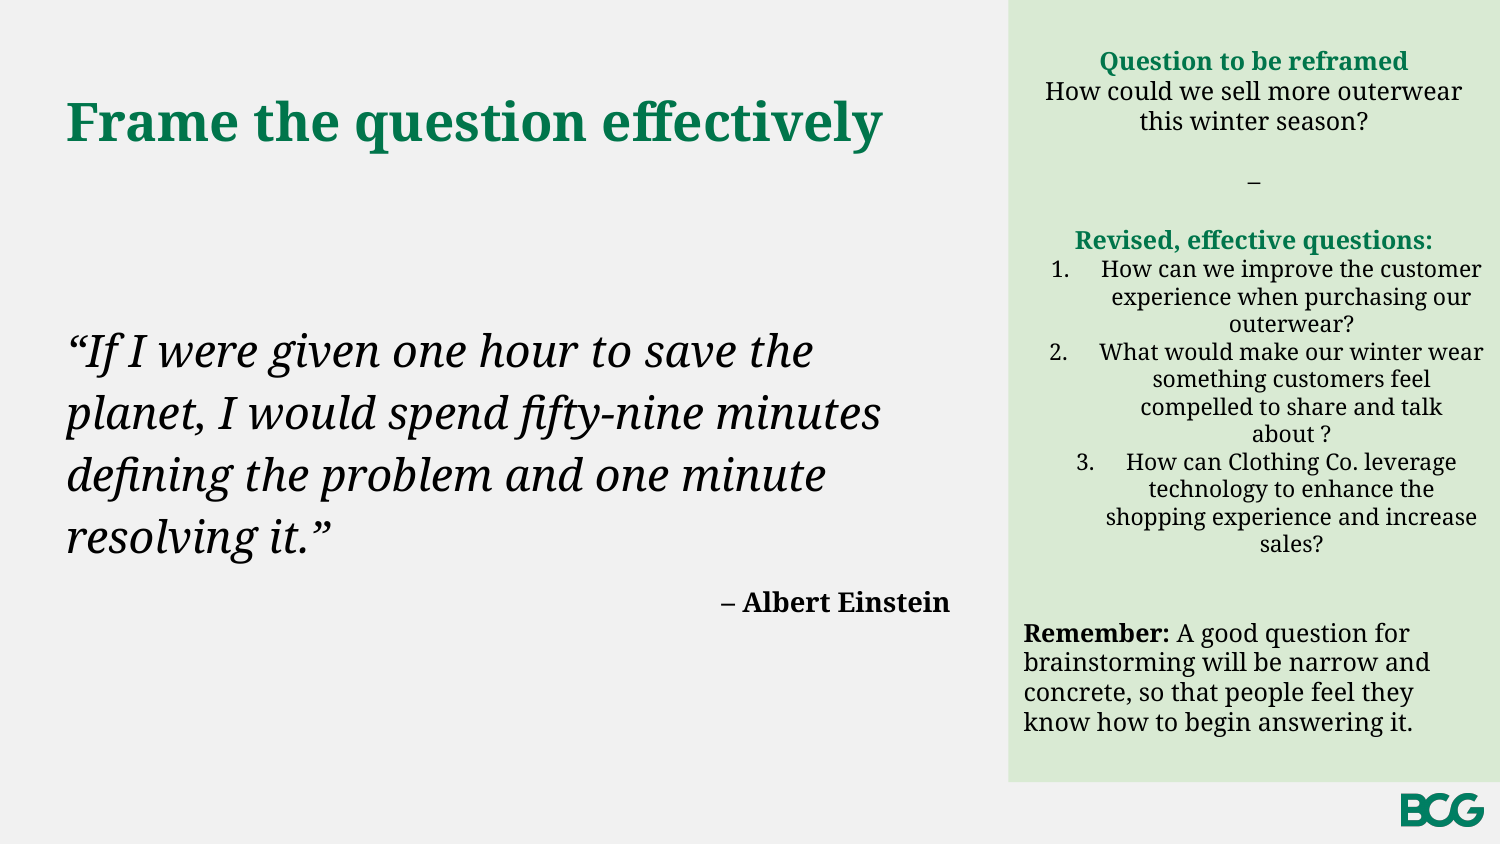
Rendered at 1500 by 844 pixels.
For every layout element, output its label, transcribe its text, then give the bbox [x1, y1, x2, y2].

picture [1401, 793, 1484, 827]
list “If I were given one hour to save the planet, I would spend fifty-nine minutes defining the problem and one minute resolving it.” – Albert Einstein [51, 300, 966, 637]
title Frame the question effectively [51, 72, 1008, 167]
text_box Question to be reframed How could we sell more outerwear this winter season? – Revised, effective questions: How can we improve the customer experience when purchasing our outerwear? What would make our winter wear something customers feel compelled to share and talk about ? How can Clothing Co. leverage technology to enhance the shopping experience and increase sales? Remember: A good question for brainstorming will be narrow and concrete, so that people feel they know how to begin answering it. [1008, 0, 1500, 783]
